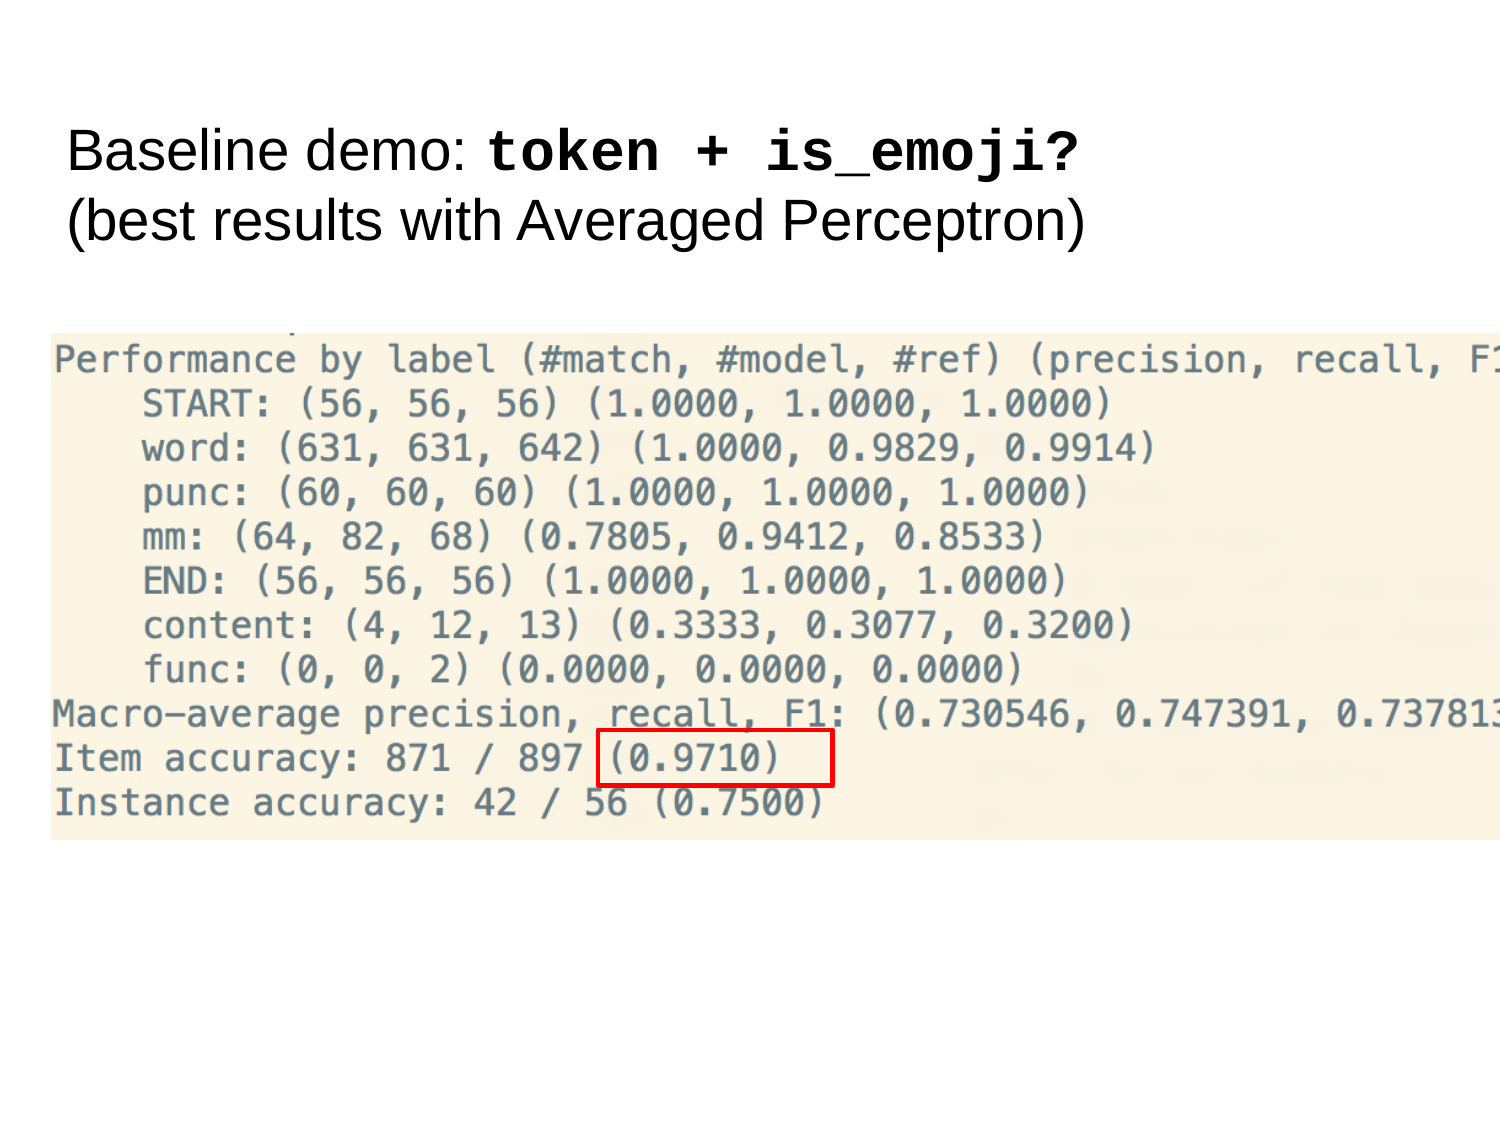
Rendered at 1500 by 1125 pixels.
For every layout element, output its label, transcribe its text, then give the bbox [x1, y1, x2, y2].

picture [50, 333, 1500, 840]
title Baseline demo: token + is_emoji? (best results with Averaged Perceptron) [51, 97, 1449, 223]
